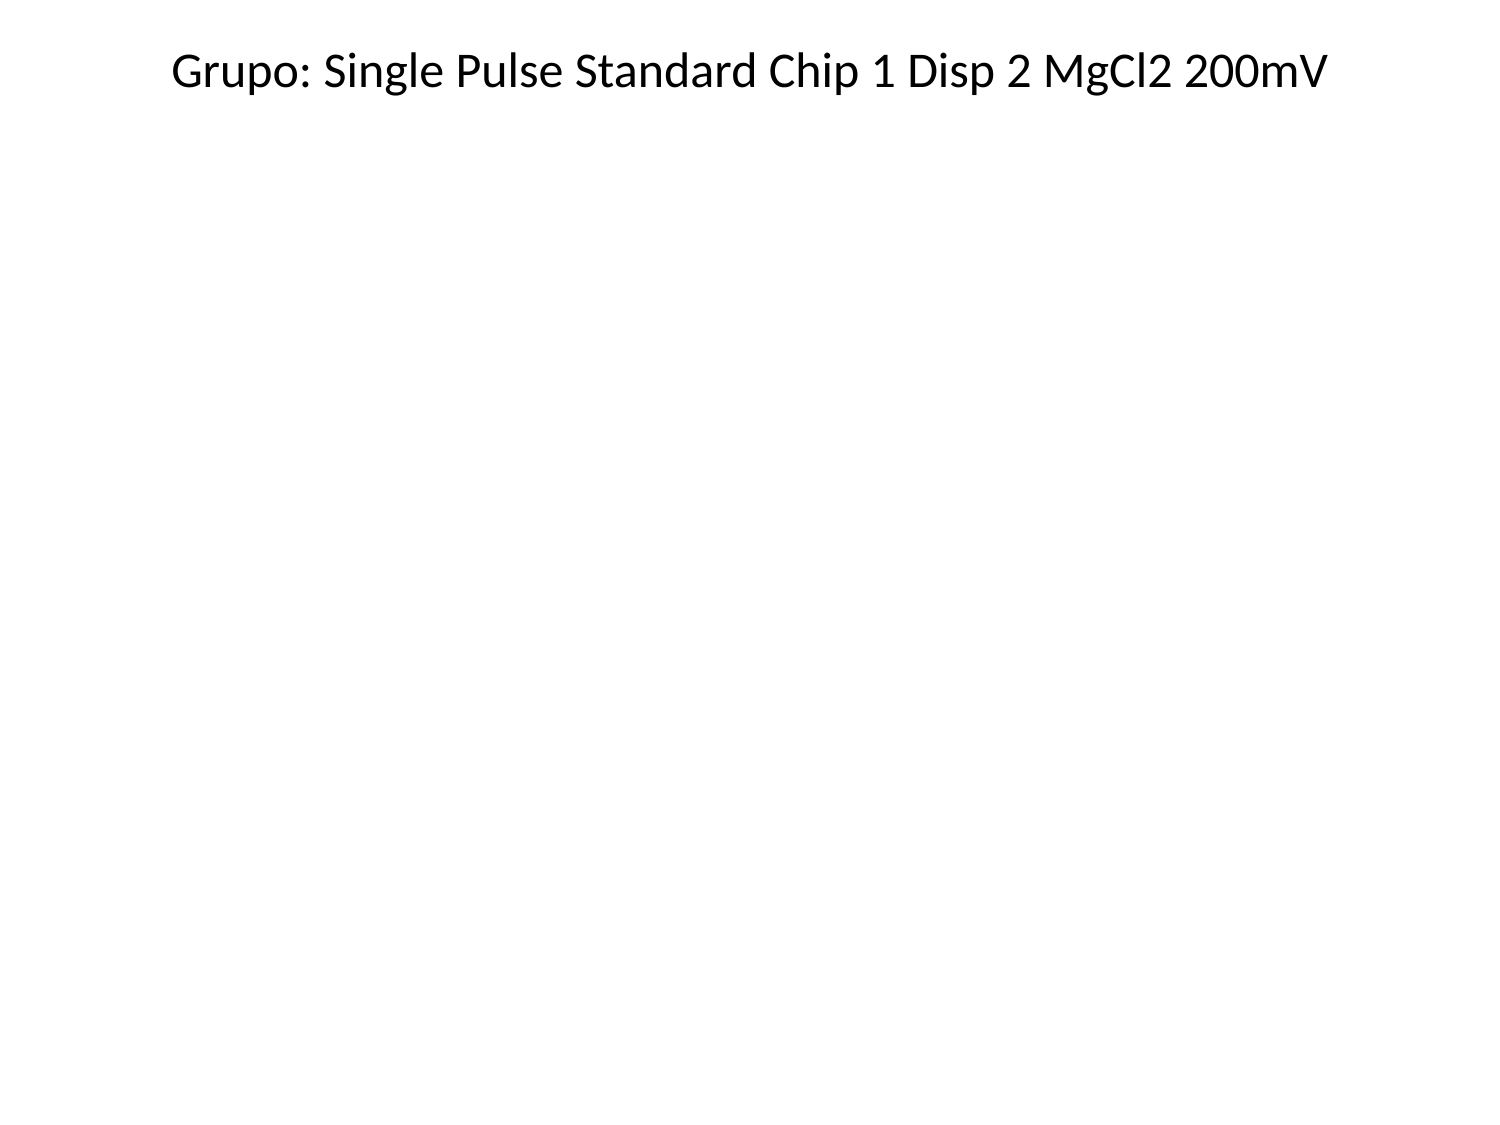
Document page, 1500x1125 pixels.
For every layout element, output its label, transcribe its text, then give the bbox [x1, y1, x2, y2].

text_box Grupo: Single Pulse Standard Chip 1 Disp 2 MgCl2 200mV [156, 29, 1344, 105]
